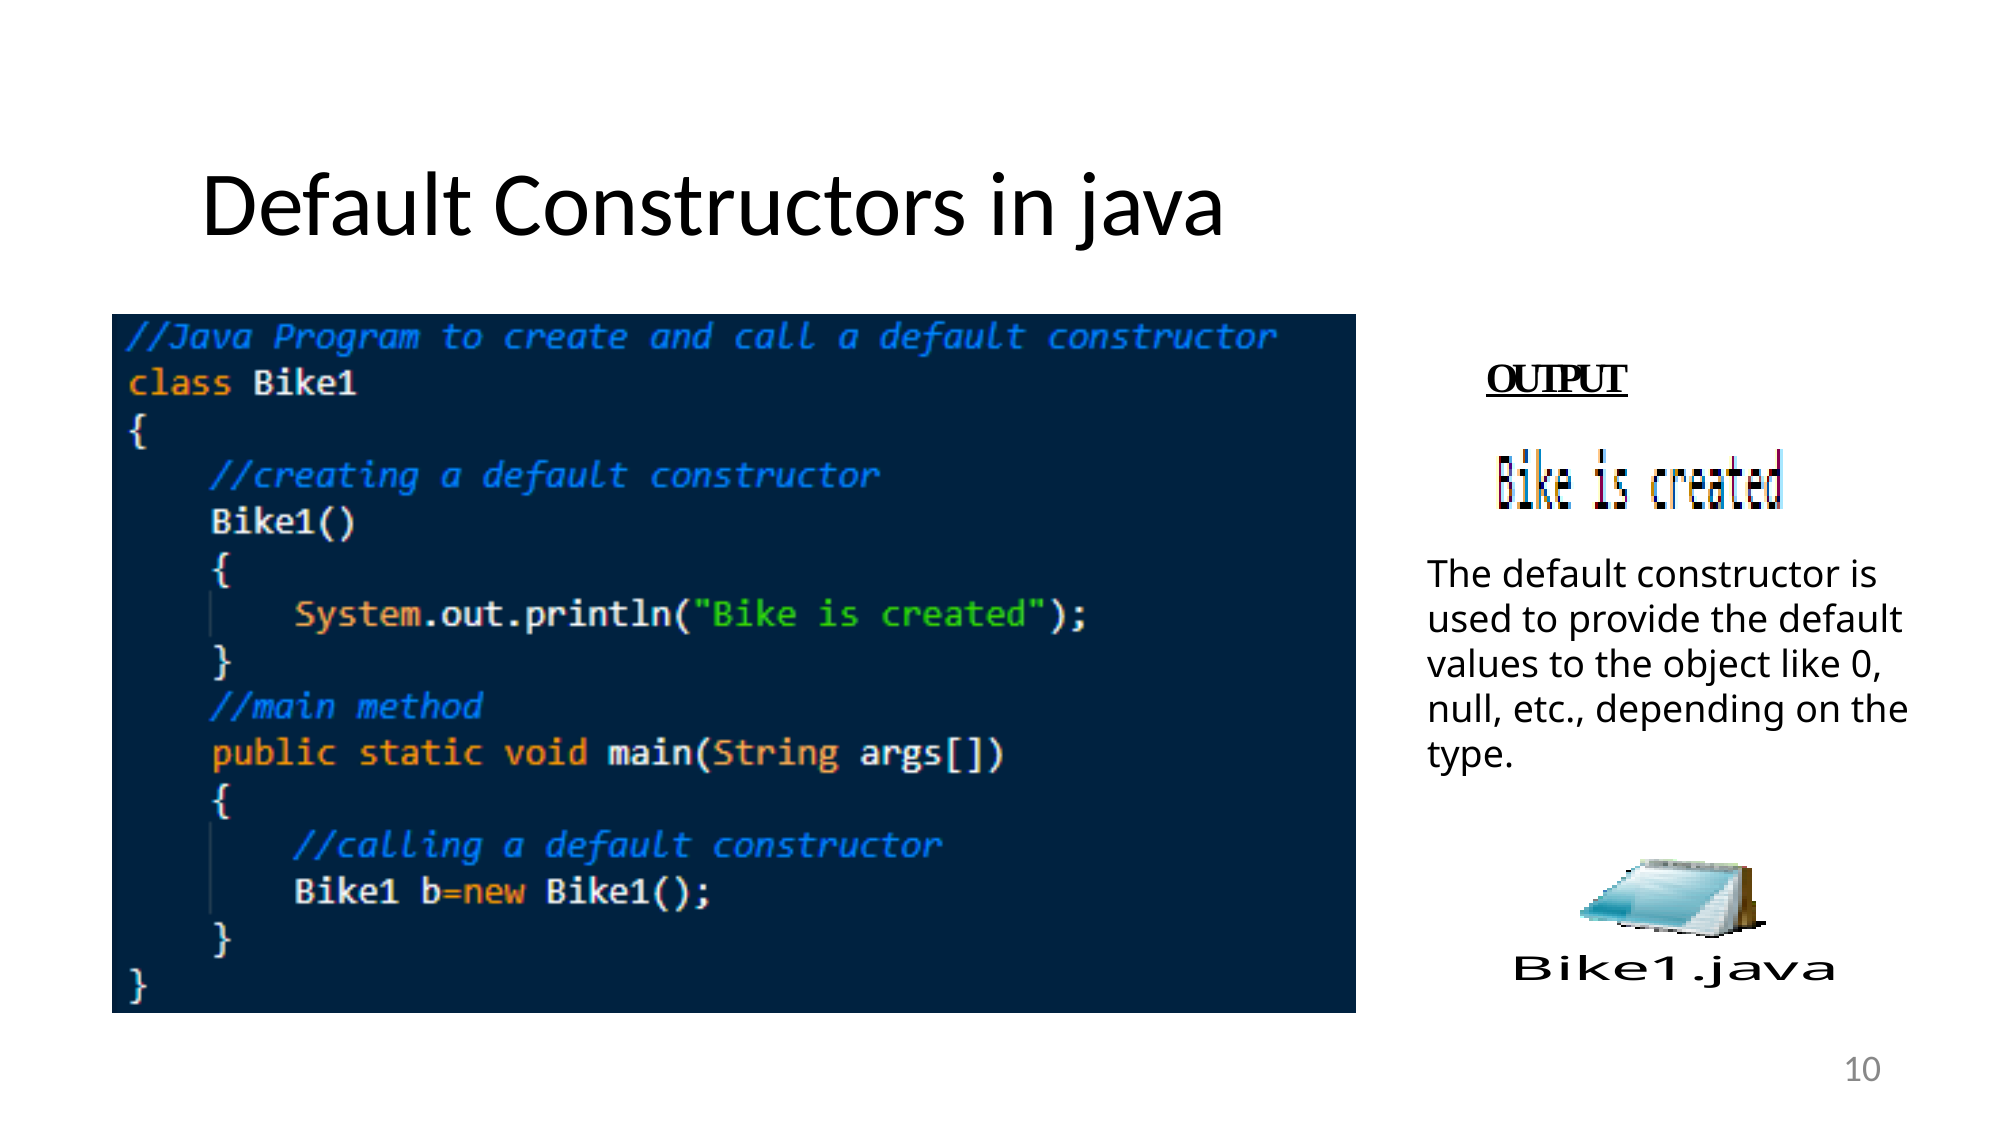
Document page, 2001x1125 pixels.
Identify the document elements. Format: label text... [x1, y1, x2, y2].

picture [112, 314, 1356, 1013]
picture [1483, 410, 1877, 590]
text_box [1483, 855, 1863, 1002]
title Default Constructors in java [199, 154, 1912, 366]
text_box OUTPUT [1483, 348, 1634, 401]
text_box 10 [1836, 1051, 1907, 1089]
text_box The default constructor is used to provide the default values to the object like 0, null, etc., depending on the type. [1412, 542, 1953, 783]
